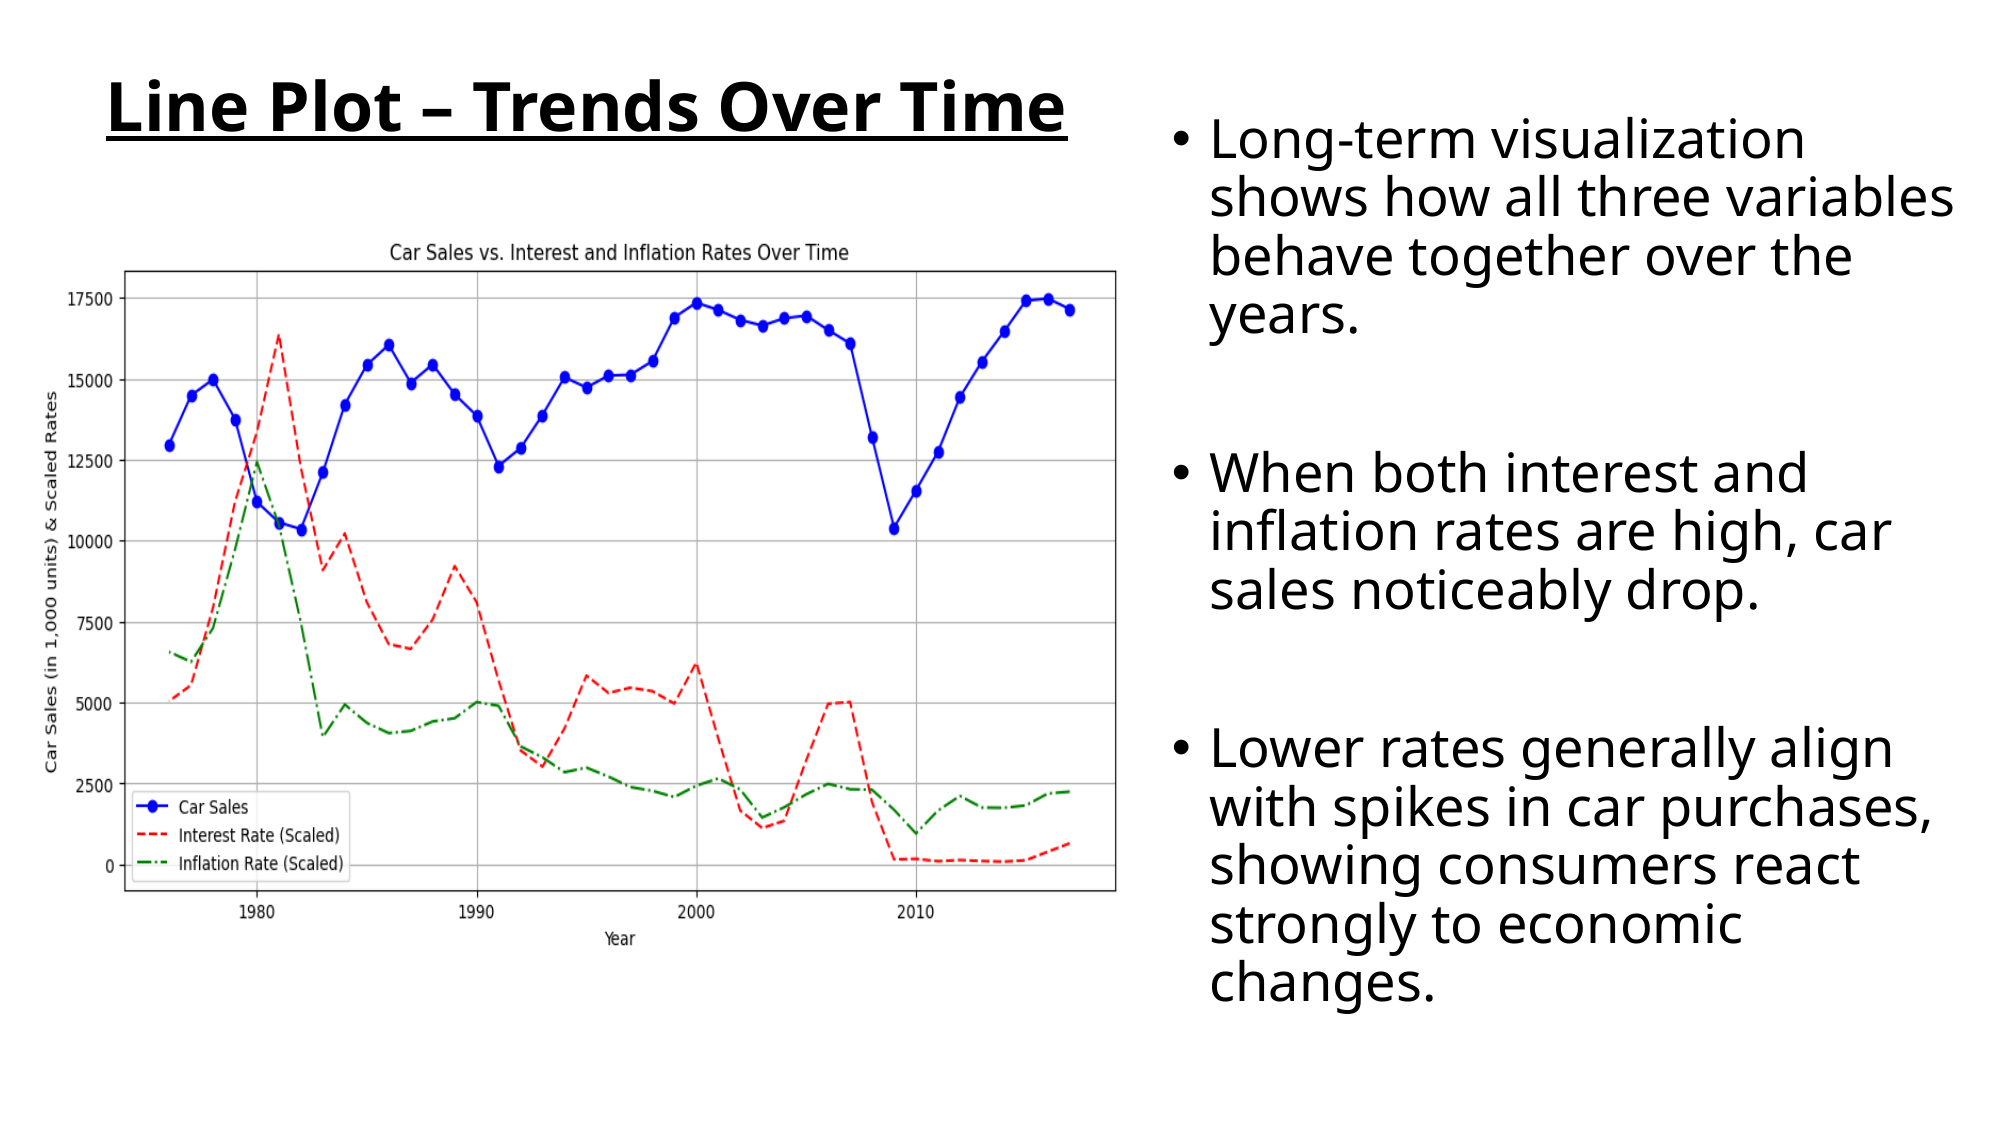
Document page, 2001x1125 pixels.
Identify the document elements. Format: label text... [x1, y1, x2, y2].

title Line Plot – Trends Over Time [90, 33, 1128, 185]
list Long-term visualization shows how all three variables behave together over the years. When both interest and inflation rates are high, car sales noticeably drop. Lower rates generally align with spikes in car purchases, showing consumers react strongly to economic changes. [1156, 50, 1985, 1075]
picture [36, 236, 1128, 948]
